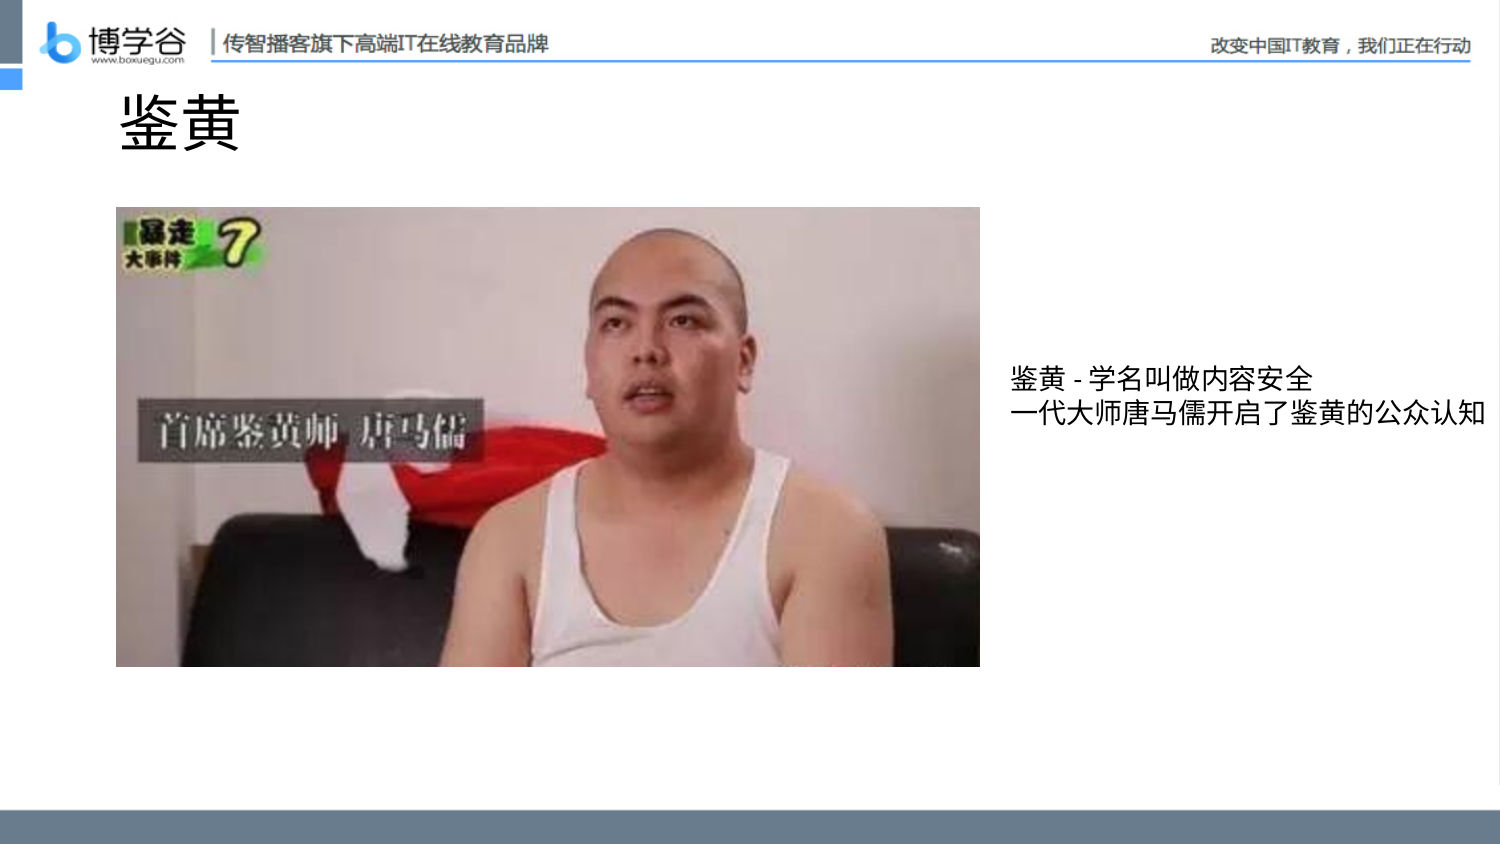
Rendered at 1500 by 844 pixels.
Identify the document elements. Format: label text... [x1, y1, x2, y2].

text_box 鉴黄-学名叫做内容安全 一代大师唐马儒开启了鉴黄的公众认知 [996, 353, 1500, 437]
title 鉴黄 [103, 44, 1397, 208]
picture [0, 0, 1500, 844]
